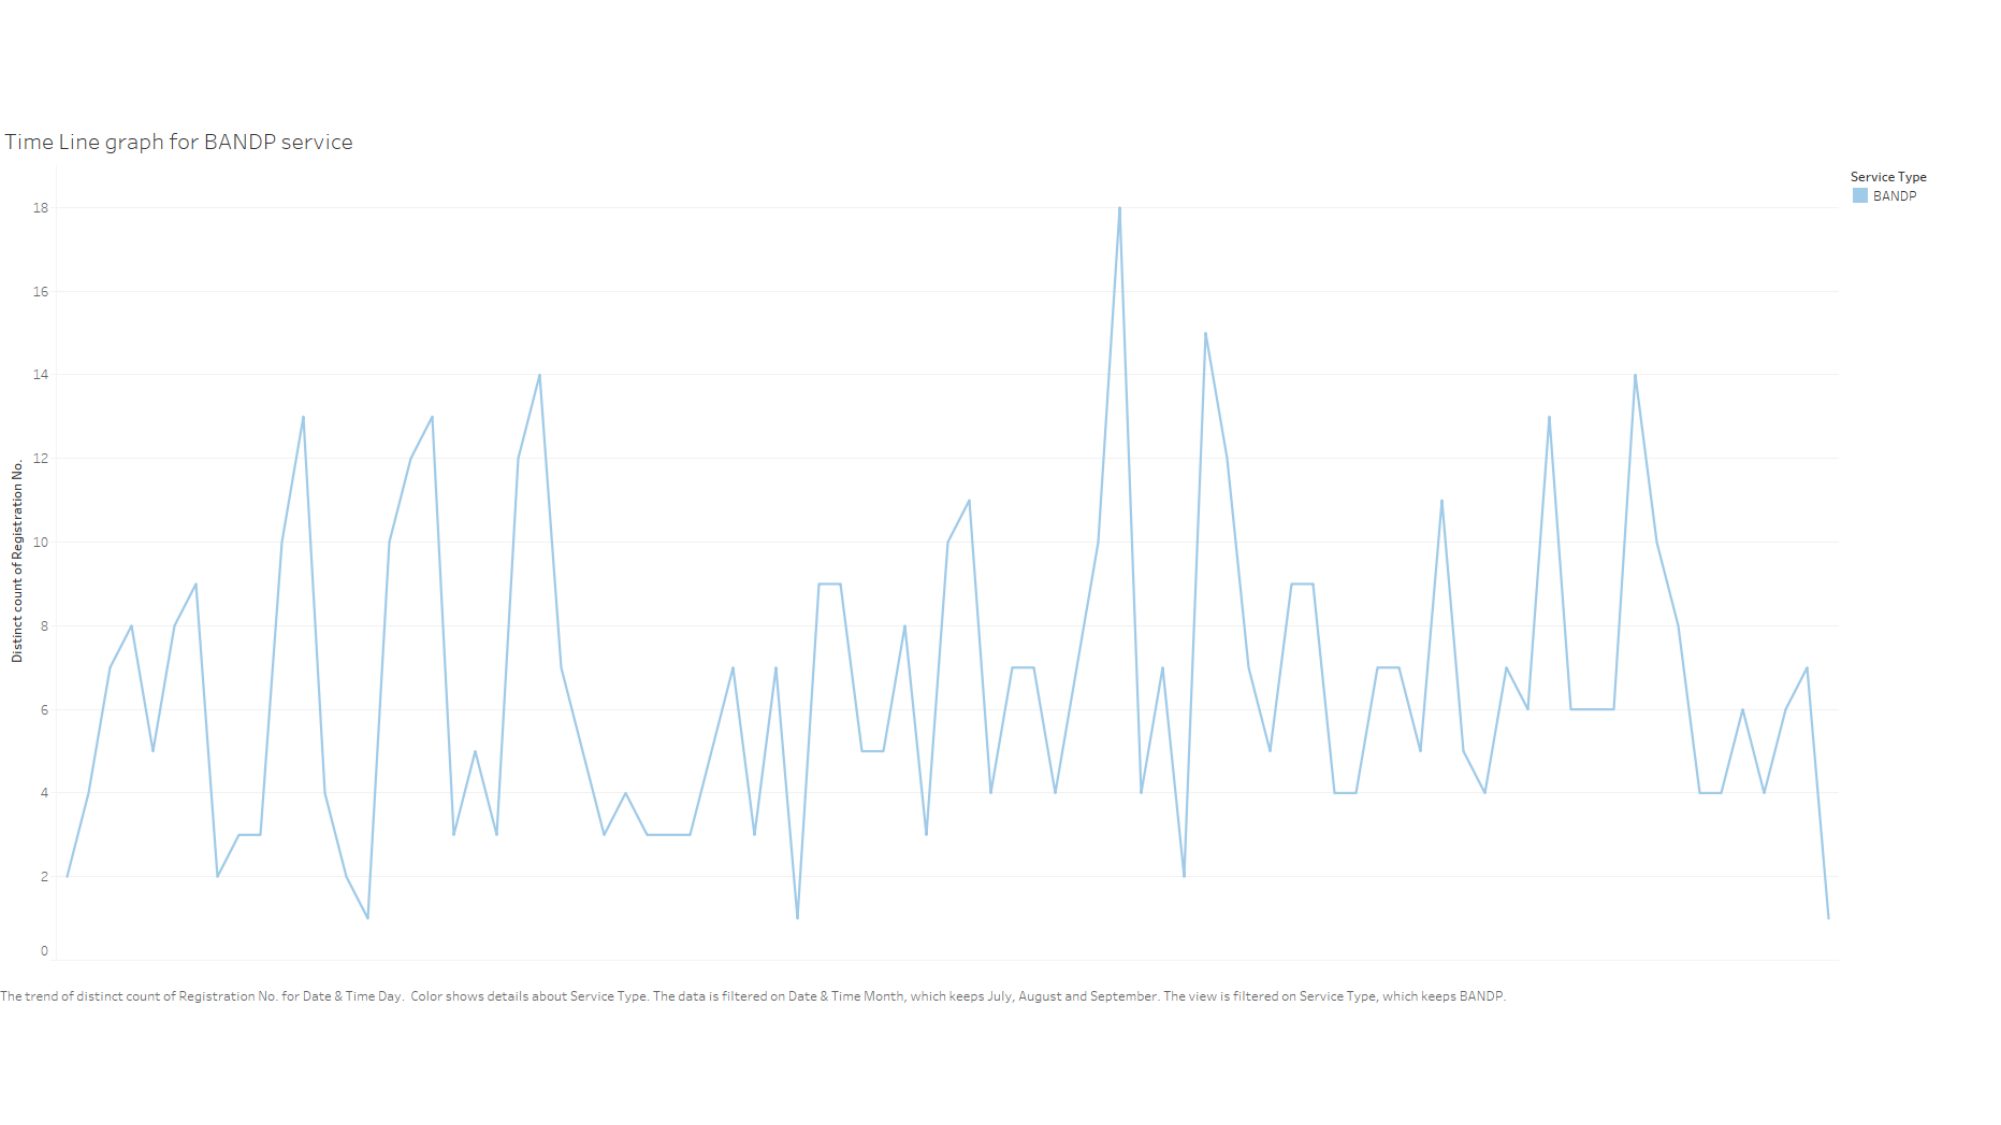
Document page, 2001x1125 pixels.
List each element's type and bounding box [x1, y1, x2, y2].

picture [0, 119, 2000, 1005]
